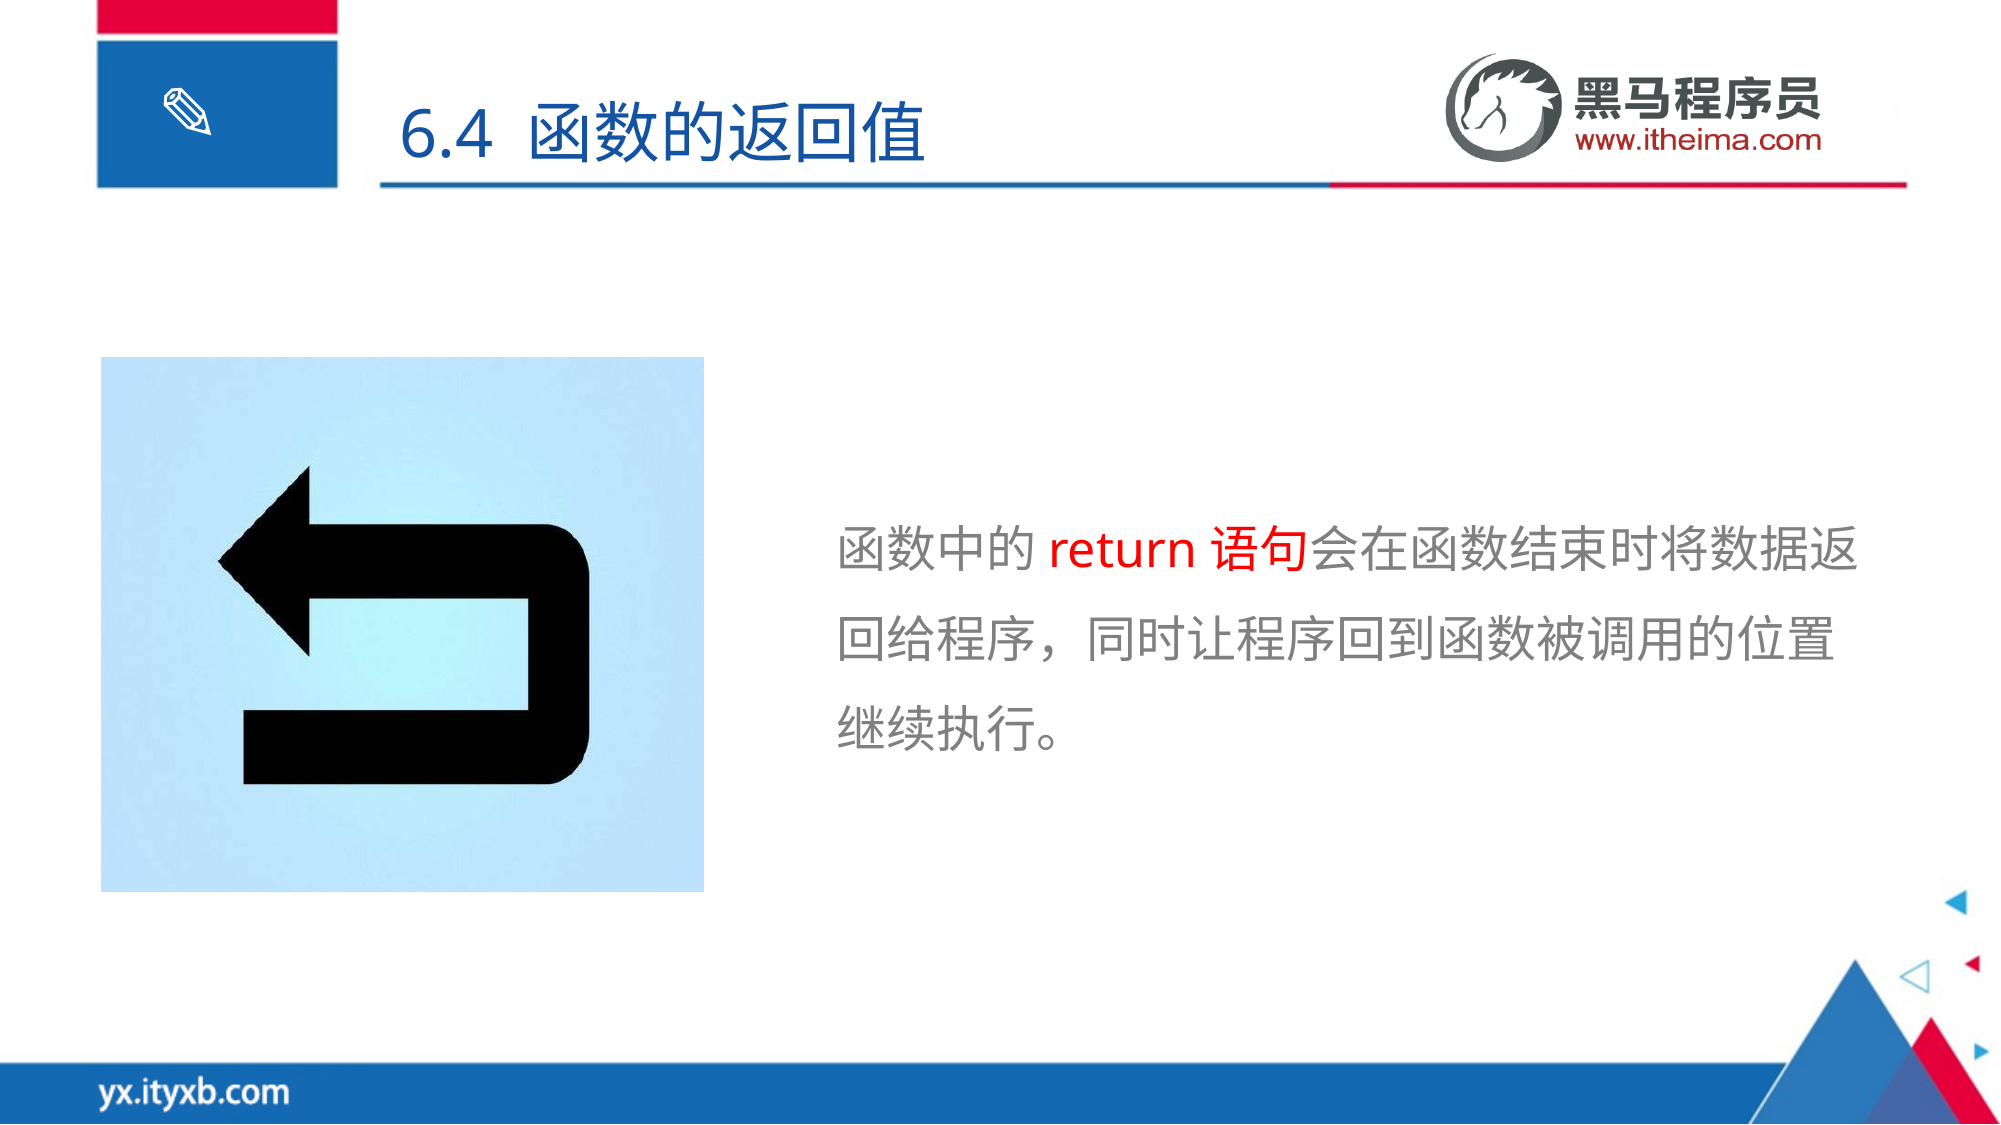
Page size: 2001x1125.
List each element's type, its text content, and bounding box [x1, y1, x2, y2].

picture [0, 0, 2000, 1124]
text_box 函数中的return语句会在函数结束时将数据返回给程序，同时让程序回到函数被调用的位置继续执行。 [821, 480, 1897, 766]
title 6.4 函数的返回值 [384, 34, 1534, 238]
